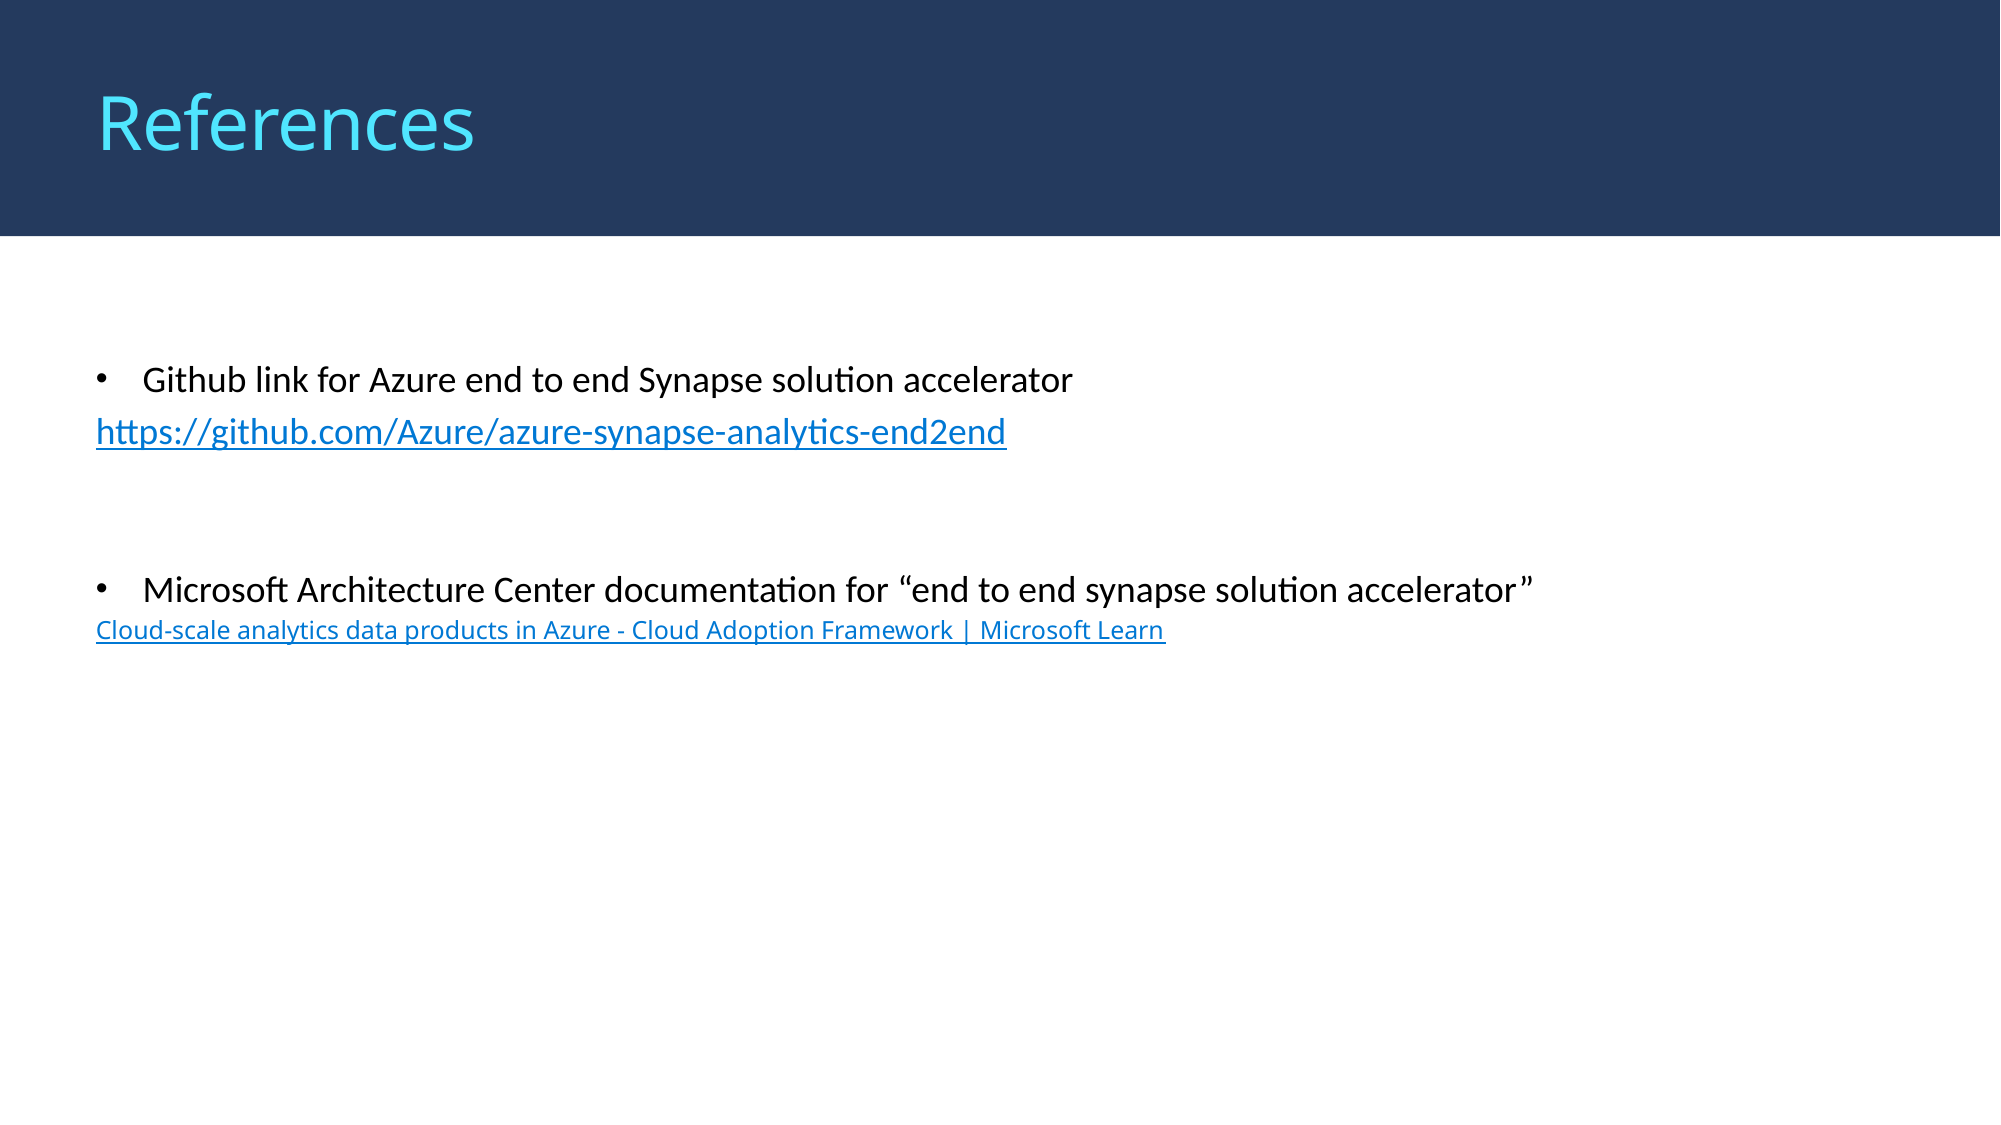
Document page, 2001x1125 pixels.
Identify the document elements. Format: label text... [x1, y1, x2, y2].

list Github link for Azure end to end Synapse solution accelerator https://github.com/Azure/azure-synapse-analytics-end2end Microsoft Architecture Center documentation for “end to end synapse solution accelerator” Cloud-scale analytics data products in Azure - Cloud Adoption Framework | Microsoft Learn [95, 302, 1904, 785]
title References [96, 75, 1904, 166]
